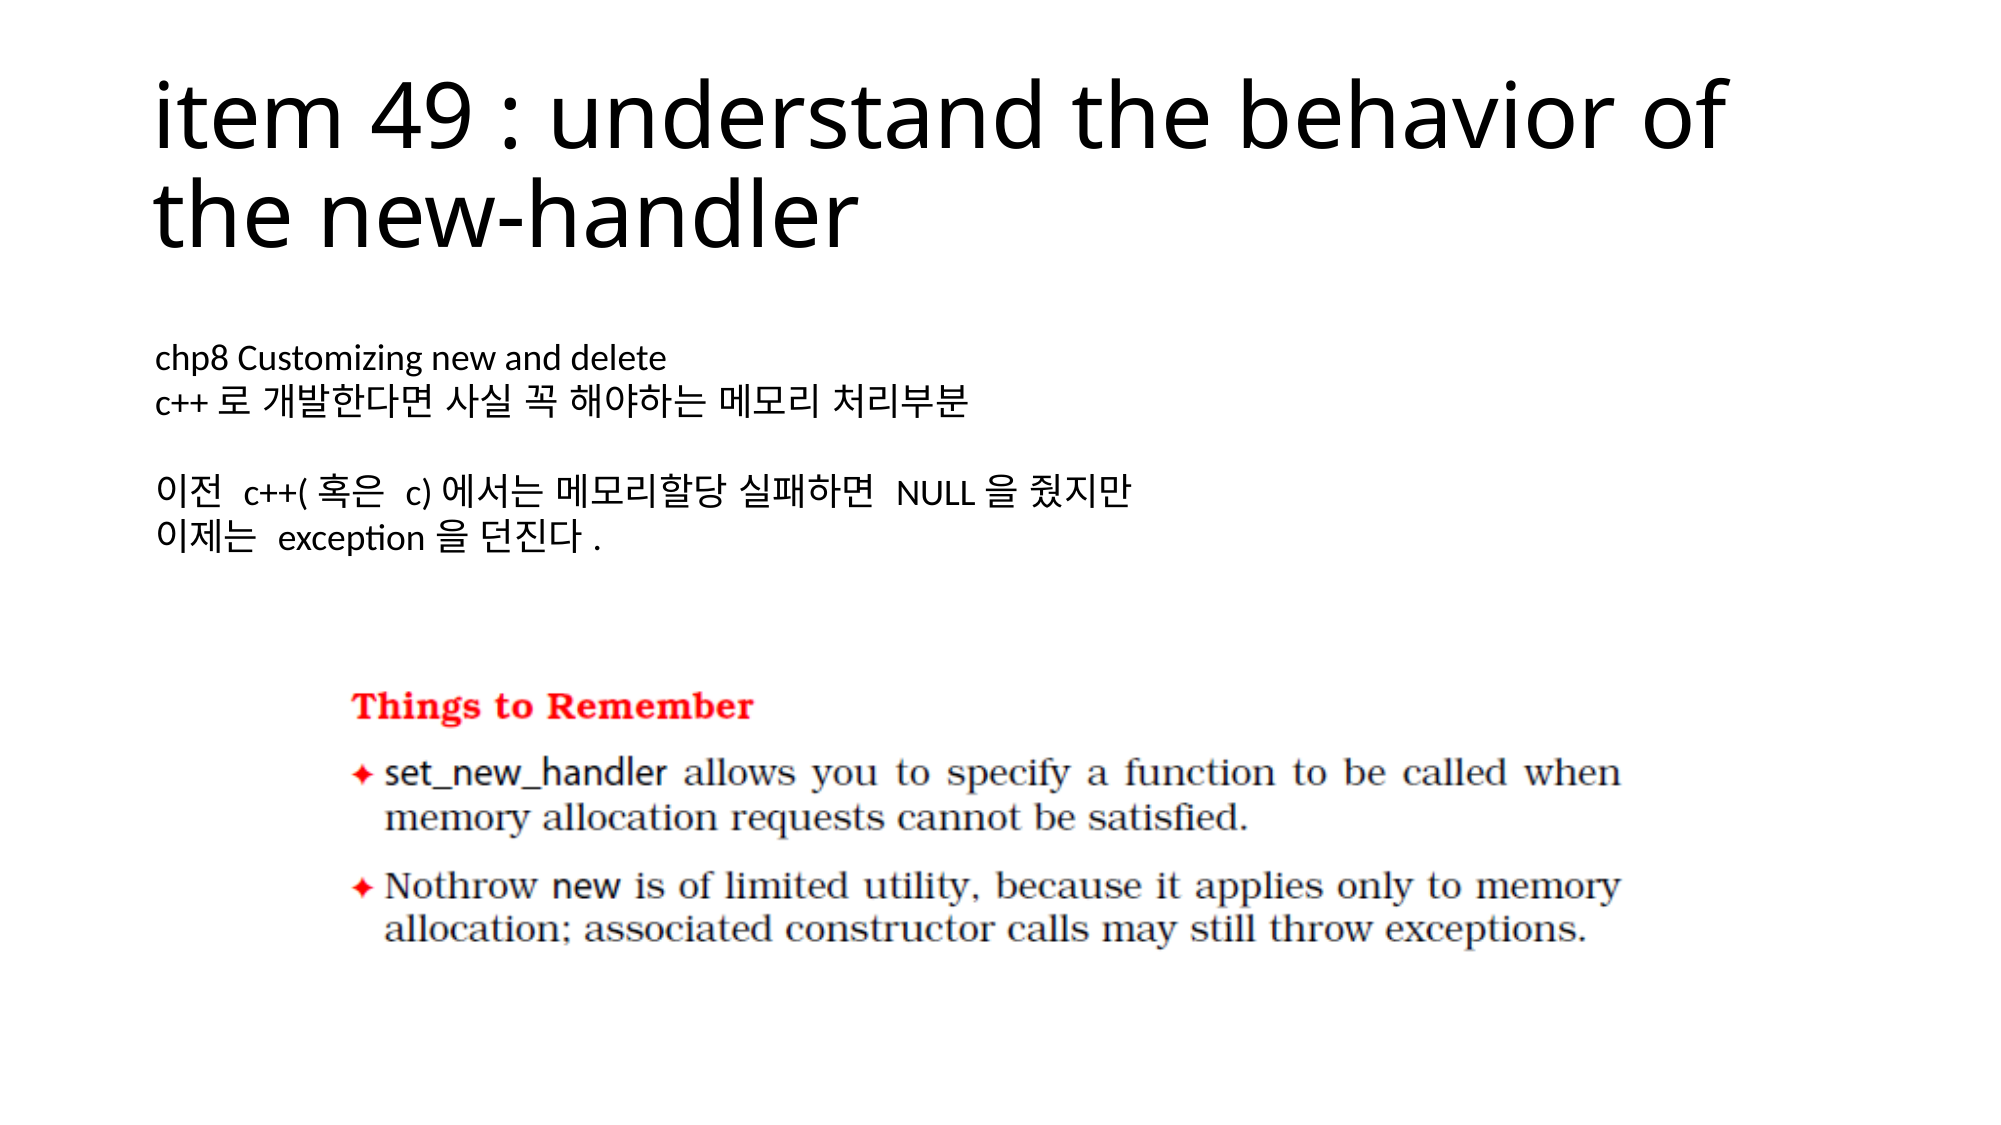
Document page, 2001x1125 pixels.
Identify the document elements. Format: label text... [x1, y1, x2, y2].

title item 49 : understand the behavior of the new-handler [137, 59, 1863, 278]
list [295, 647, 1677, 979]
text_box chp8 Customizing new and delete c++로 개발한다면 사실 꼭 해야하는 메모리 처리부분 이전 c++(혹은 c)에서는 메모리할당 실패하면 NULL을 줬지만 이제는 exception을 던진다. [140, 325, 1149, 566]
